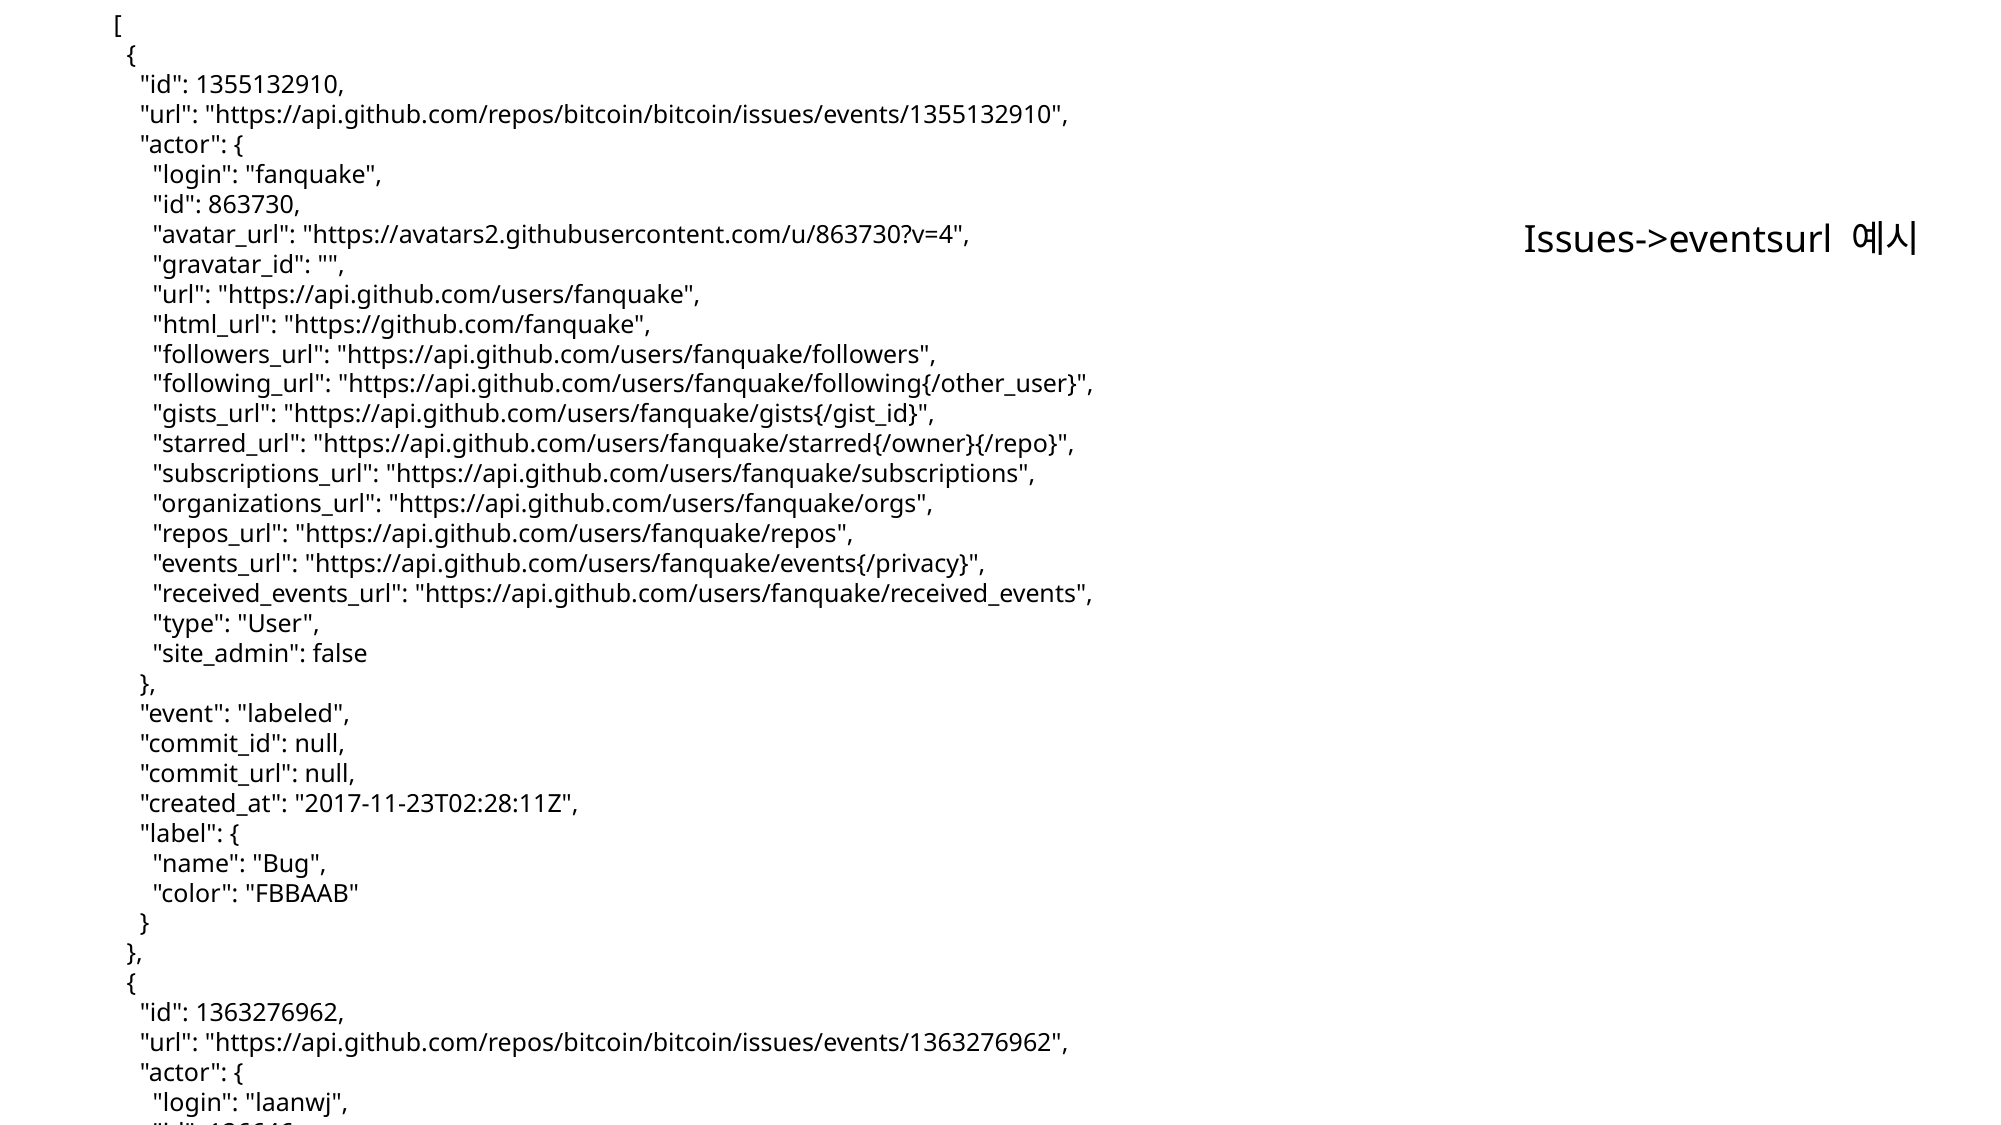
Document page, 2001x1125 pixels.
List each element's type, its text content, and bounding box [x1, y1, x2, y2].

text_box [ { "id": 1355132910, "url": "https://api.github.com/repos/bitcoin/bitcoin/issues/events/1355132910", "actor": { "login": "fanquake", "id": 863730, "avatar_url": "https://avatars2.githubusercontent.com/u/863730?v=4", "gravatar_id": "", "url": "https://api.github.com/users/fanquake", "html_url": "https://github.com/fanquake", "followers_url": "https://api.github.com/users/fanquake/followers", "following_url": "https://api.github.com/users/fanquake/following{/other_user}", "gists_url": "https://api.github.com/users/fanquake/gists{/gist_id}", "starred_url": "https://api.github.com/users/fanquake/starred{/owner}{/repo}", "subscriptions_url": "https://api.github.com/users/fanquake/subscriptions", "organizations_url": "https://api.github.com/users/fanquake/orgs", "repos_url": "https://api.github.com/users/fanquake/repos", "events_url": "https://api.github.com/users/fanquake/events{/privacy}", "received_events_url": "https://api.github.com/users/fanquake/received_events", "type": "User", "site_admin": false }, "event": "labeled", "commit_id": null, "commit_url": null, "created_at": "2017-11-23T02:28:11Z", "label": { "name": "Bug", "color": "FBBAAB" } }, { "id": 1363276962, "url": "https://api.github.com/repos/bitcoin/bitcoin/issues/events/1363276962", "actor": { "login": "laanwj", "id": 126646, "avatar_url": "https://avatars0.githubusercontent.com/u/126646?v=4", "gravatar_id": "", "url": "https://api.github.com/users/laanwj", "html_url": "https://github.com/laanwj", "followers_url": "https://api.github.com/users/laanwj/followers", "following_url": "https://api.github.com/users/laanwj/following{/other_user}", "gists_url": "https://api.github.com/users/laanwj/gists{/gist_id}", "starred_url": "https://api.github.com/users/laanwj/starred{/owner}{/repo}", "subscriptions_url": "https://api.github.com/users/laanwj/subscriptions", "organizations_url": "https://api.github.com/users/laanwj/orgs", "repos_url": "https://api.github.com/users/laanwj/repos", "events_url": "https://api.github.com/users/laanwj/events{/privacy}", "received_events_url": "https://api.github.com/users/laanwj/received_events", "type": "User", "site_admin": false }, "event": "closed", "commit_id": null, "commit_url": null, "created_at": "2017-11-29T11:00:05Z" } ] [98, 1, 1743, 1125]
text_box Issues->eventsurl 예시 [1743, 207, 1947, 267]
